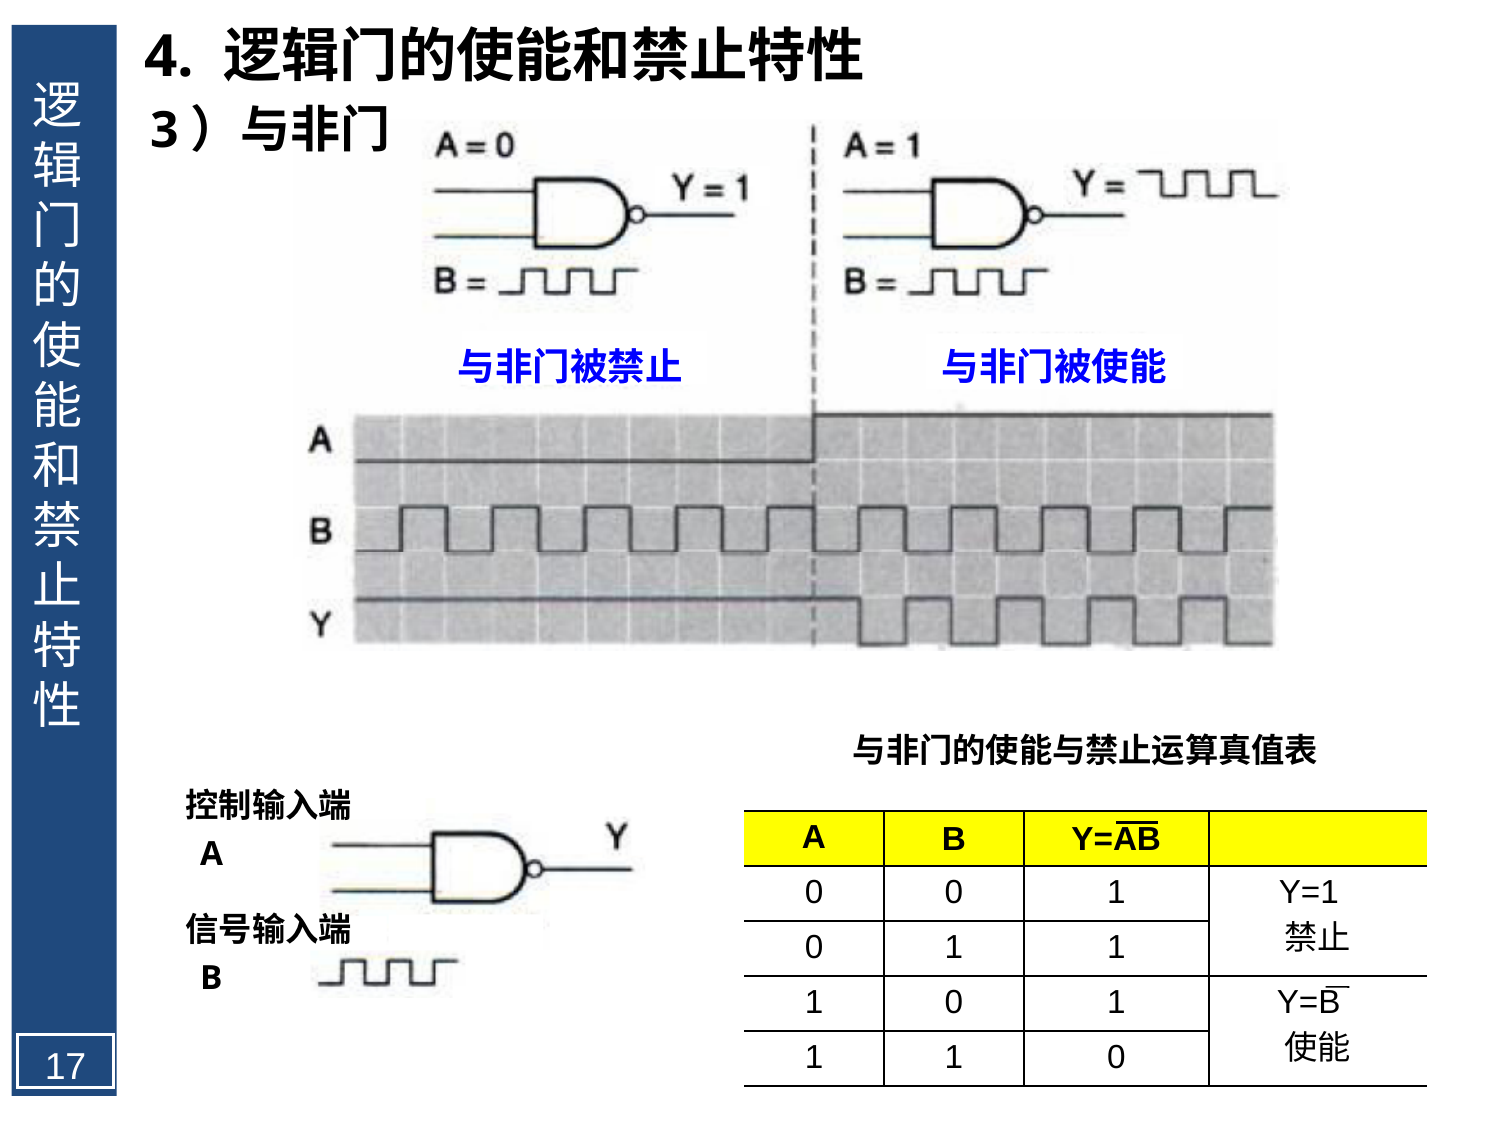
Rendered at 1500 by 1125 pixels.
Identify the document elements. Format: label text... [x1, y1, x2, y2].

table_cell 1 [1025, 922, 1208, 975]
table_cell 0 [885, 977, 1023, 1030]
table_cell Y=AB [1025, 812, 1208, 865]
table_cell 0 [744, 867, 883, 920]
table_cell 1 [885, 922, 1023, 975]
table_cell B [885, 812, 1023, 865]
text_box 3）与非门 [135, 78, 1459, 138]
table_header 与非门的使能与禁止运算真值表 [744, 716, 1427, 810]
table_cell 0 [1025, 1032, 1208, 1085]
table_cell 1 [744, 977, 883, 1030]
picture [282, 119, 1290, 652]
table_cell [1210, 812, 1427, 865]
table_cell A [744, 812, 883, 865]
table_cell 1 [1025, 867, 1208, 920]
table_cell 1 [744, 1032, 883, 1085]
table_cell 1 [1025, 977, 1208, 1030]
table_cell 0 [744, 922, 883, 975]
table_cell 0 [885, 867, 1023, 920]
table_cell 1 [885, 1032, 1023, 1085]
table_cell Y=1 禁止 [1210, 867, 1427, 975]
table_cell Y=B 使能 [1210, 977, 1427, 1085]
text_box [1116, 824, 1157, 829]
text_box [170, 768, 651, 998]
text_box 17 [17, 1034, 114, 1088]
title 逻辑门的使能和禁止特性 [17, 66, 115, 1075]
text_box 4. 逻辑门的使能和禁止特性 [129, 10, 1099, 96]
